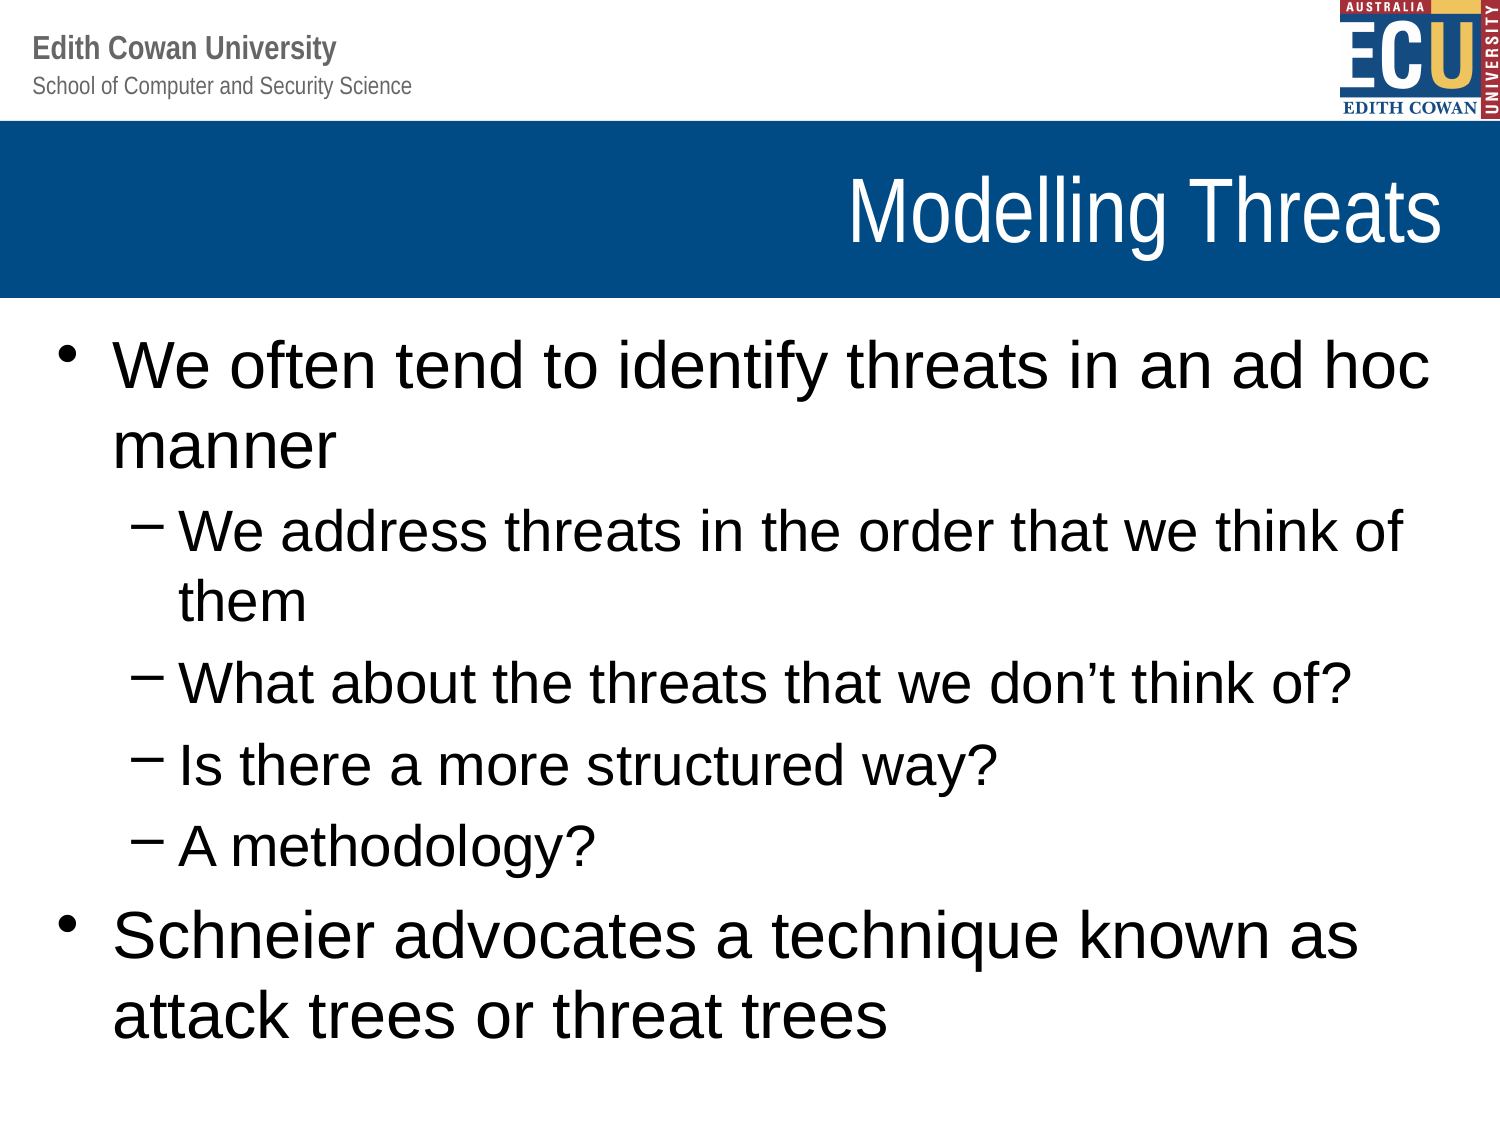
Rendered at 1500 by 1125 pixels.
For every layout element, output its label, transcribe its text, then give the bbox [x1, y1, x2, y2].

title Modelling Threats [40, 123, 1460, 289]
picture [1340, 0, 1500, 119]
list We often tend to identify threats in an ad hoc manner We address threats in the order that we think of them What about the threats that we don’t think of? Is there a more structured way? A methodology? Schneier advocates a technique known as attack trees or threat trees [40, 314, 1460, 1083]
